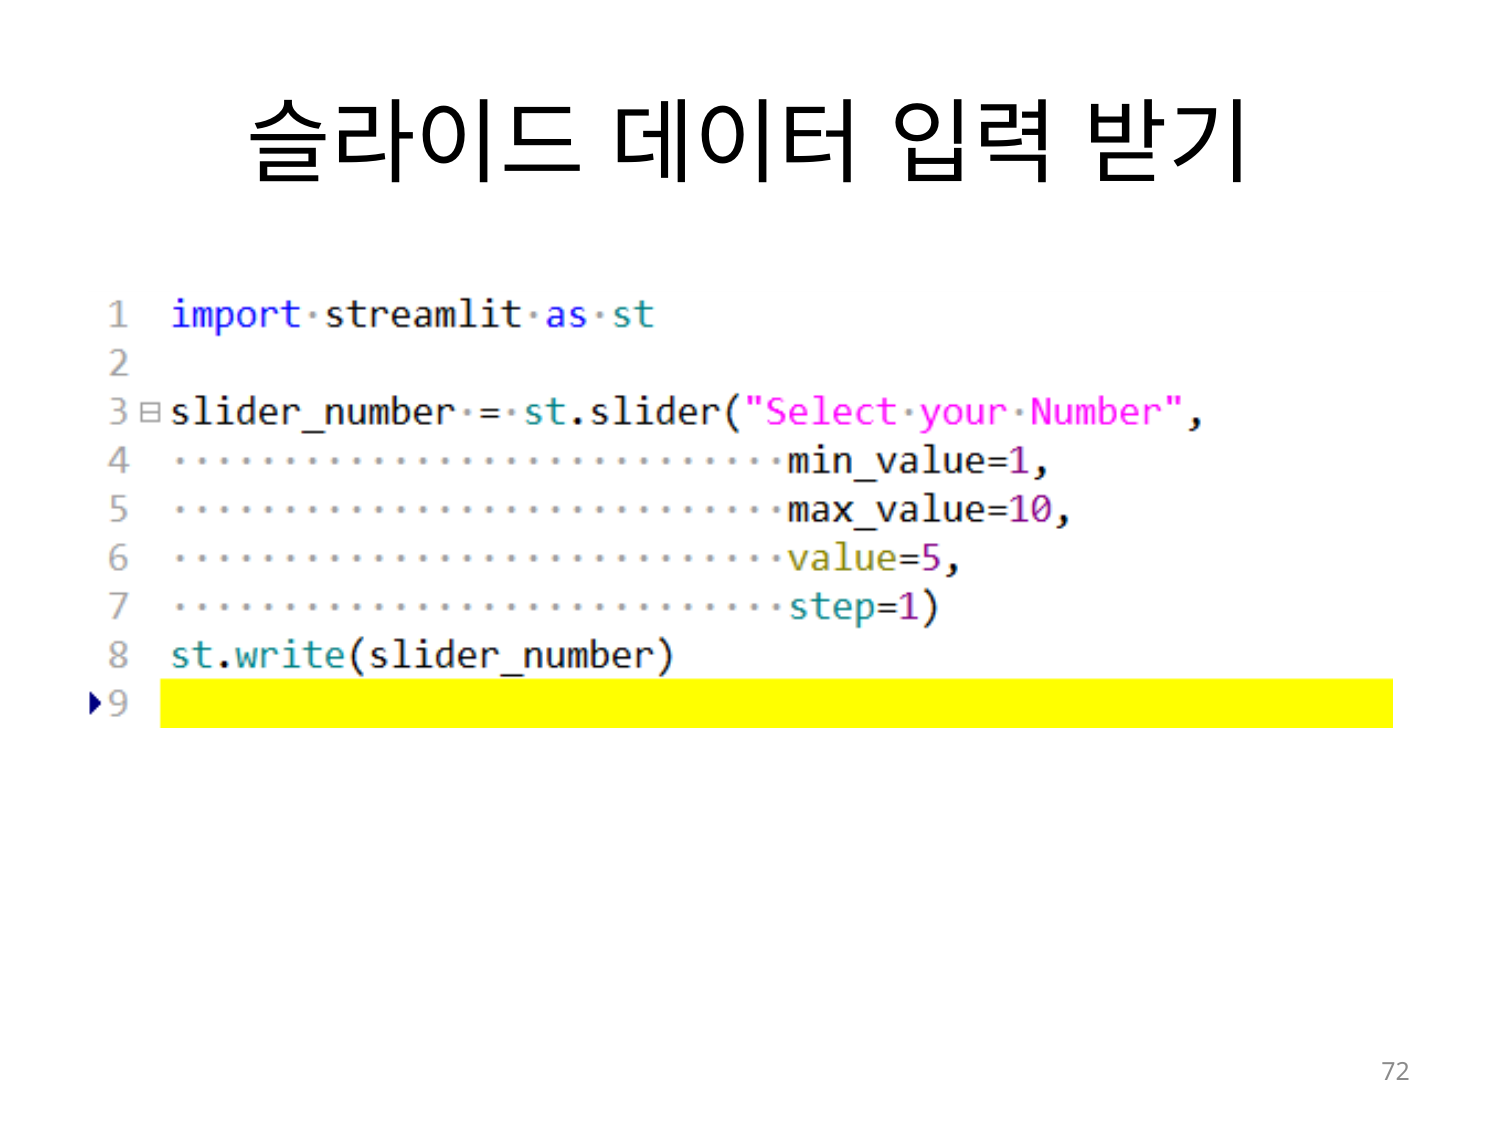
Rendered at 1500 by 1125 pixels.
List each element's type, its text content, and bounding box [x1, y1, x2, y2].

title 슬라이드 데이터 입력 받기 [75, 45, 1425, 233]
slide_number 72 [1074, 1042, 1425, 1103]
picture [88, 290, 1394, 729]
